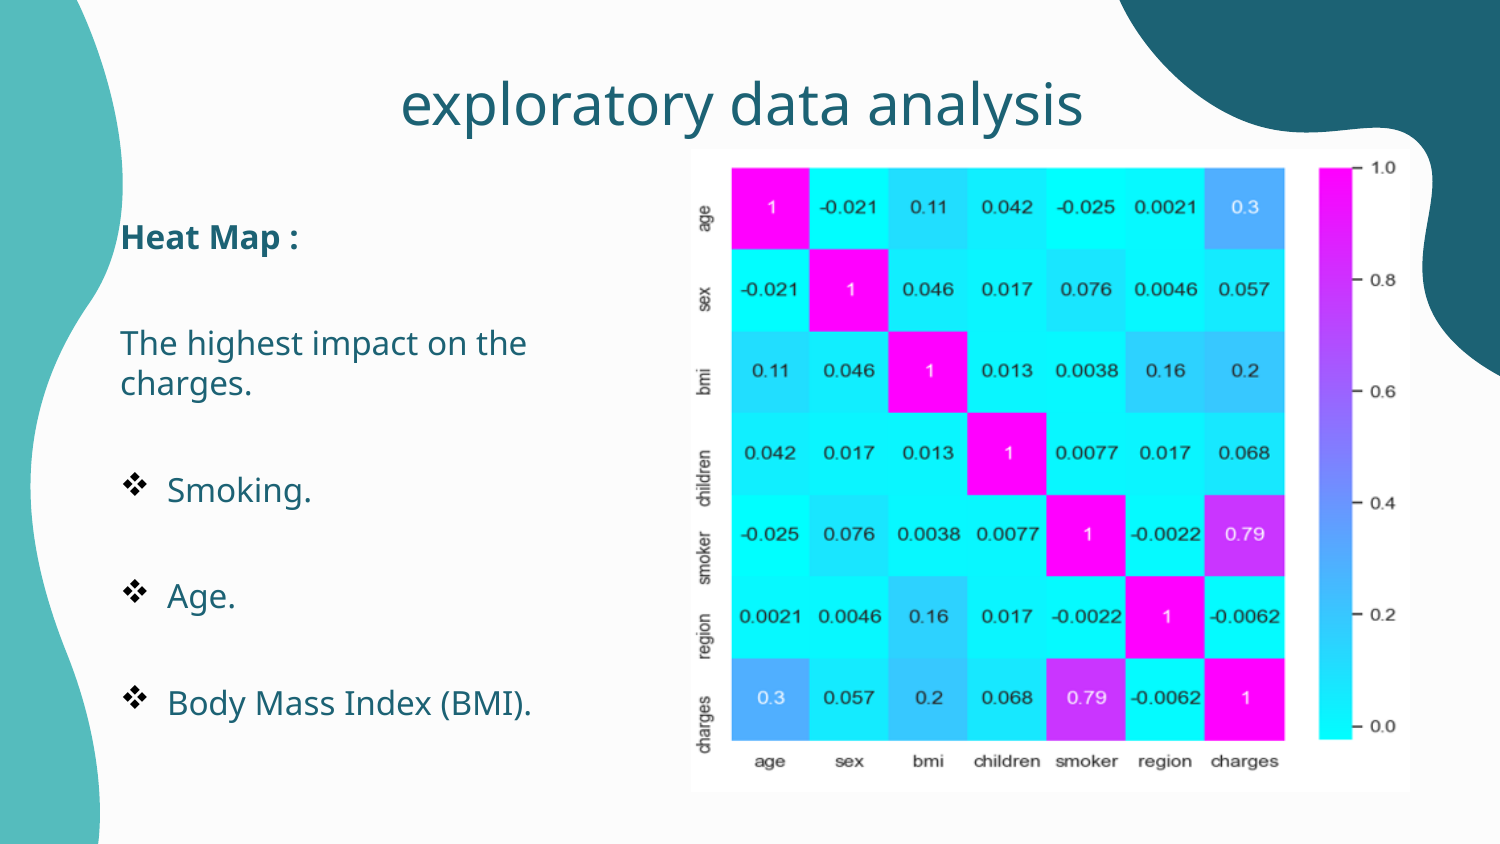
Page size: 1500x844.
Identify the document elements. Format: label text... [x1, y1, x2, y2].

picture [690, 148, 1411, 792]
title exploratory data analysis [320, 52, 1180, 146]
text_box Heat Map : The highest impact on the charges. Smoking. Age. Body Mass Index (BMI). [105, 200, 673, 741]
